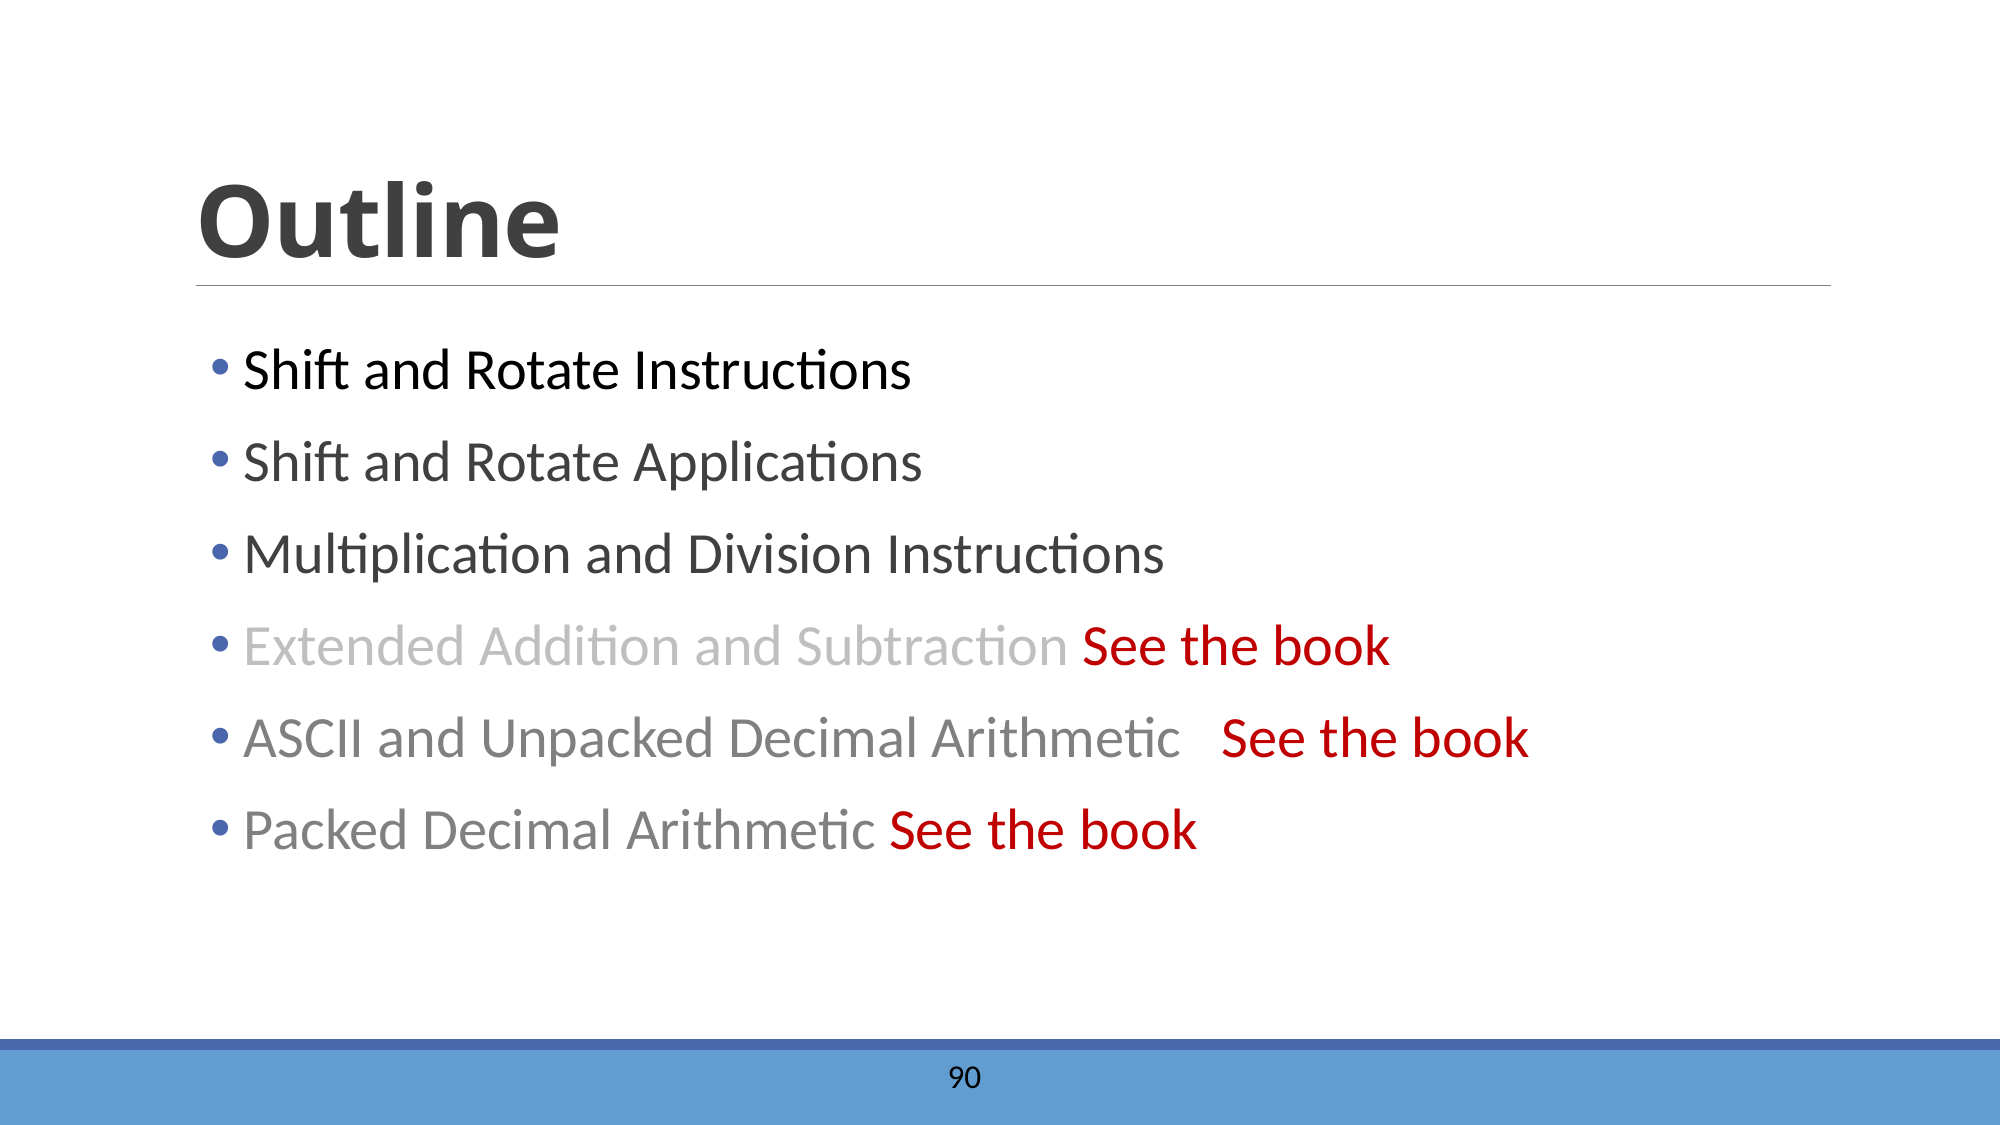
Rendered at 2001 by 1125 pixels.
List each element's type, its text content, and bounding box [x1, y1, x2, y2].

text_box Shift and Rotate Instructions Shift and Rotate Applications Multiplication and Division Instructions Extended Addition and Subtraction See the book ASCII and Unpacked Decimal Arithmetic See the book Packed Decimal Arithmetic See the book [210, 331, 1671, 957]
slide_number 91 [856, 1044, 1073, 1105]
title Outline [180, 47, 1830, 285]
